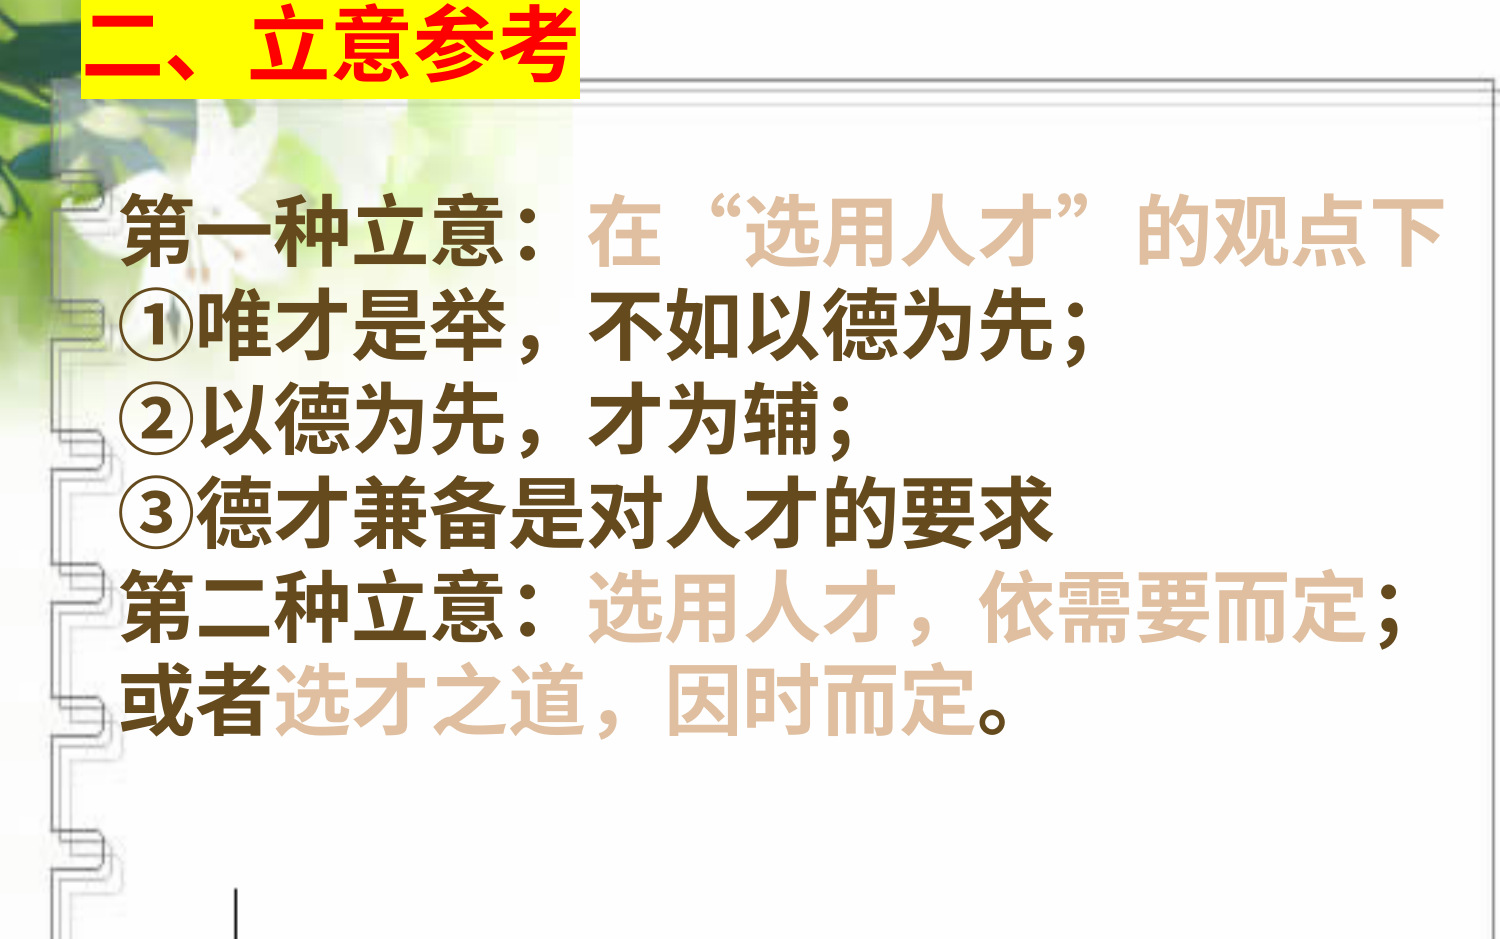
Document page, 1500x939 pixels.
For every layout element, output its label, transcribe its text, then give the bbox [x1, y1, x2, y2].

title 第一种立意：在“选用人才”的观点下 ①唯才是举，不如以德为先； ②以德为先，才为辅； ③德才兼备是对人才的要求 第二种立意：选用人才，依需要而定；或者选才之道，因时而定。 [102, 362, 1473, 754]
text_box 二、立意参考 [41, 0, 875, 100]
picture [0, 0, 1500, 939]
